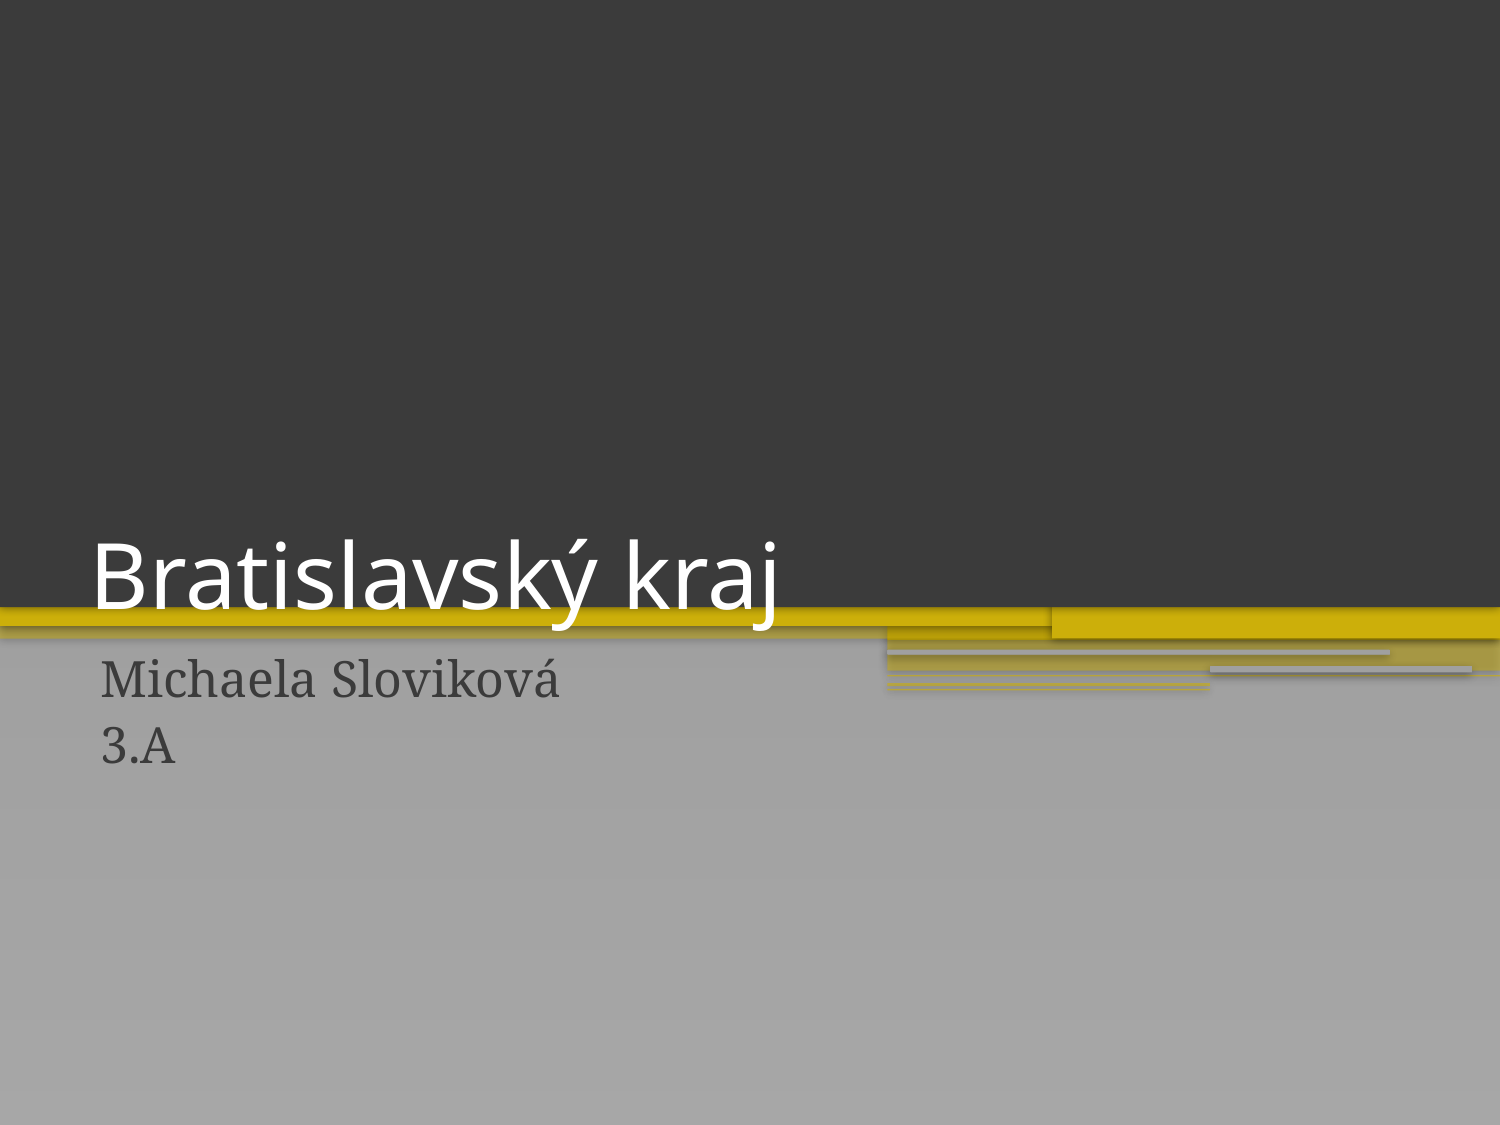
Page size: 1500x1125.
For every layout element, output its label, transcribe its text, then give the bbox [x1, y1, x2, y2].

title Bratislavský kraj [75, 394, 1463, 636]
subtitle Michaela Sloviková 3.A [75, 639, 888, 928]
